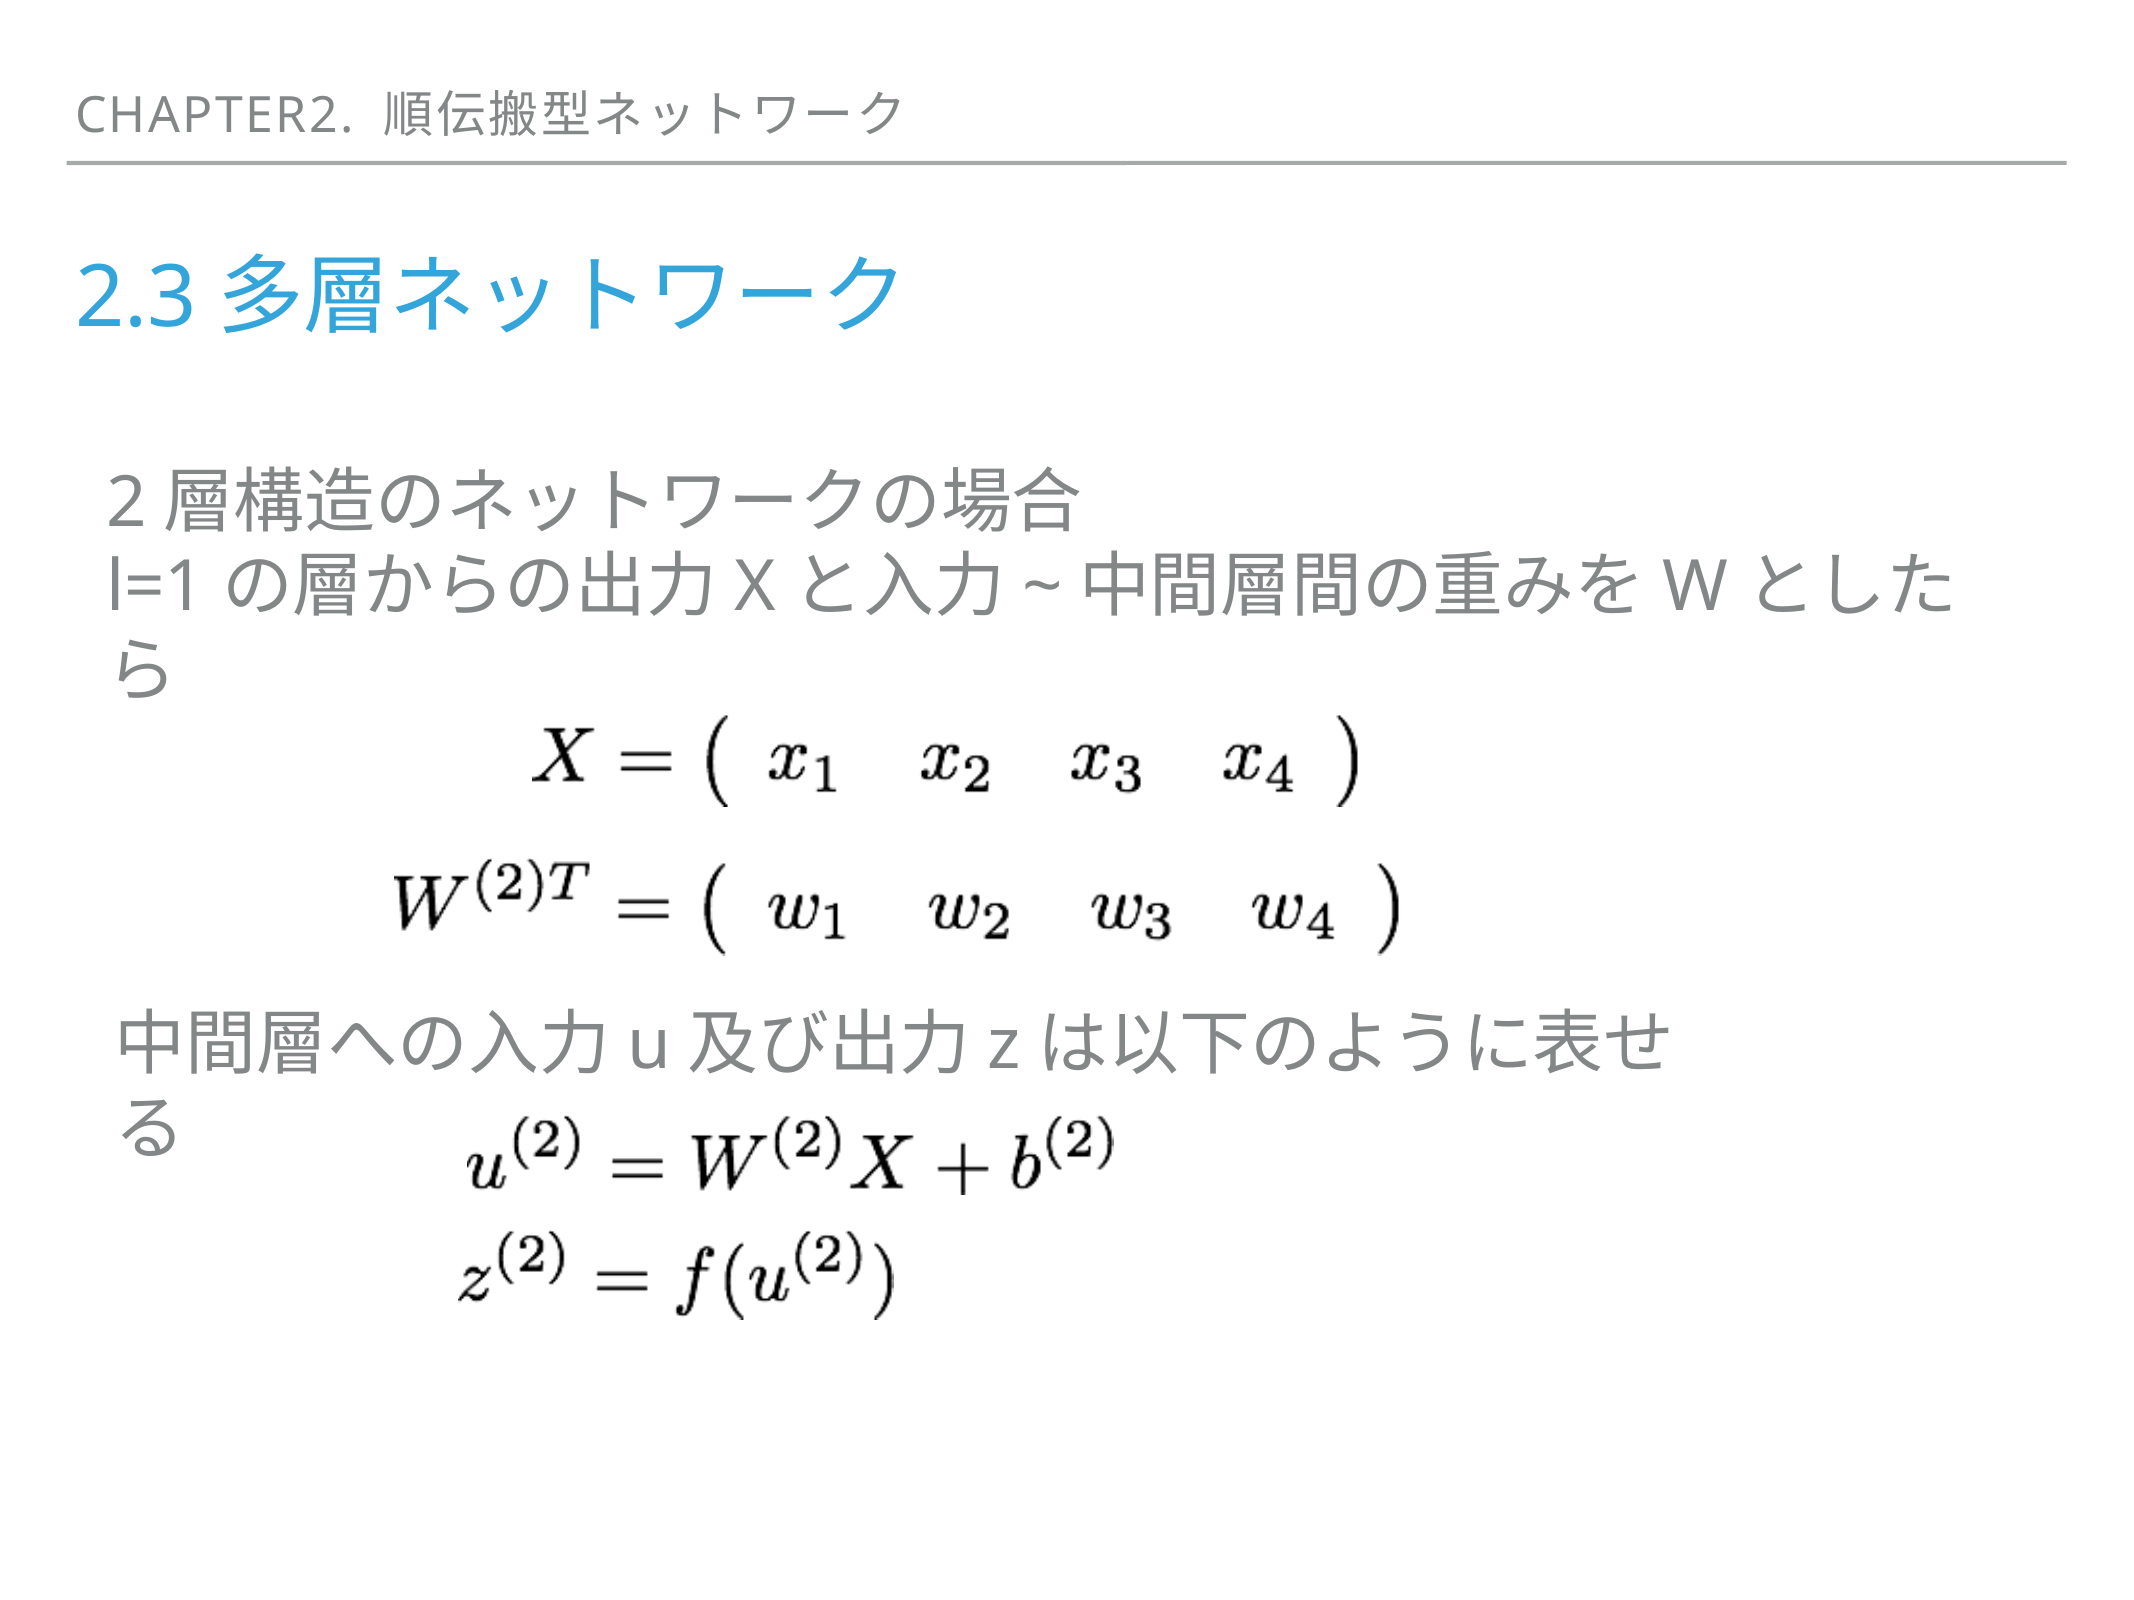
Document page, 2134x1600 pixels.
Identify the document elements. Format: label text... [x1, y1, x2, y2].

text_box 中間層への入力u及び出力zは以下のように表せる [106, 989, 1689, 1177]
picture [467, 1114, 1114, 1195]
picture [394, 857, 1401, 957]
picture [457, 1229, 894, 1321]
title 2.3多層ネットワーク [66, 251, 2068, 372]
picture [532, 714, 1360, 807]
text_box 2層構造のネットワークの場合 l=1の層からの出力Xと入力~中間層間の重みをWとしたら [97, 472, 2036, 729]
list chapter2. 順伝搬型ネットワーク [66, 74, 1901, 151]
